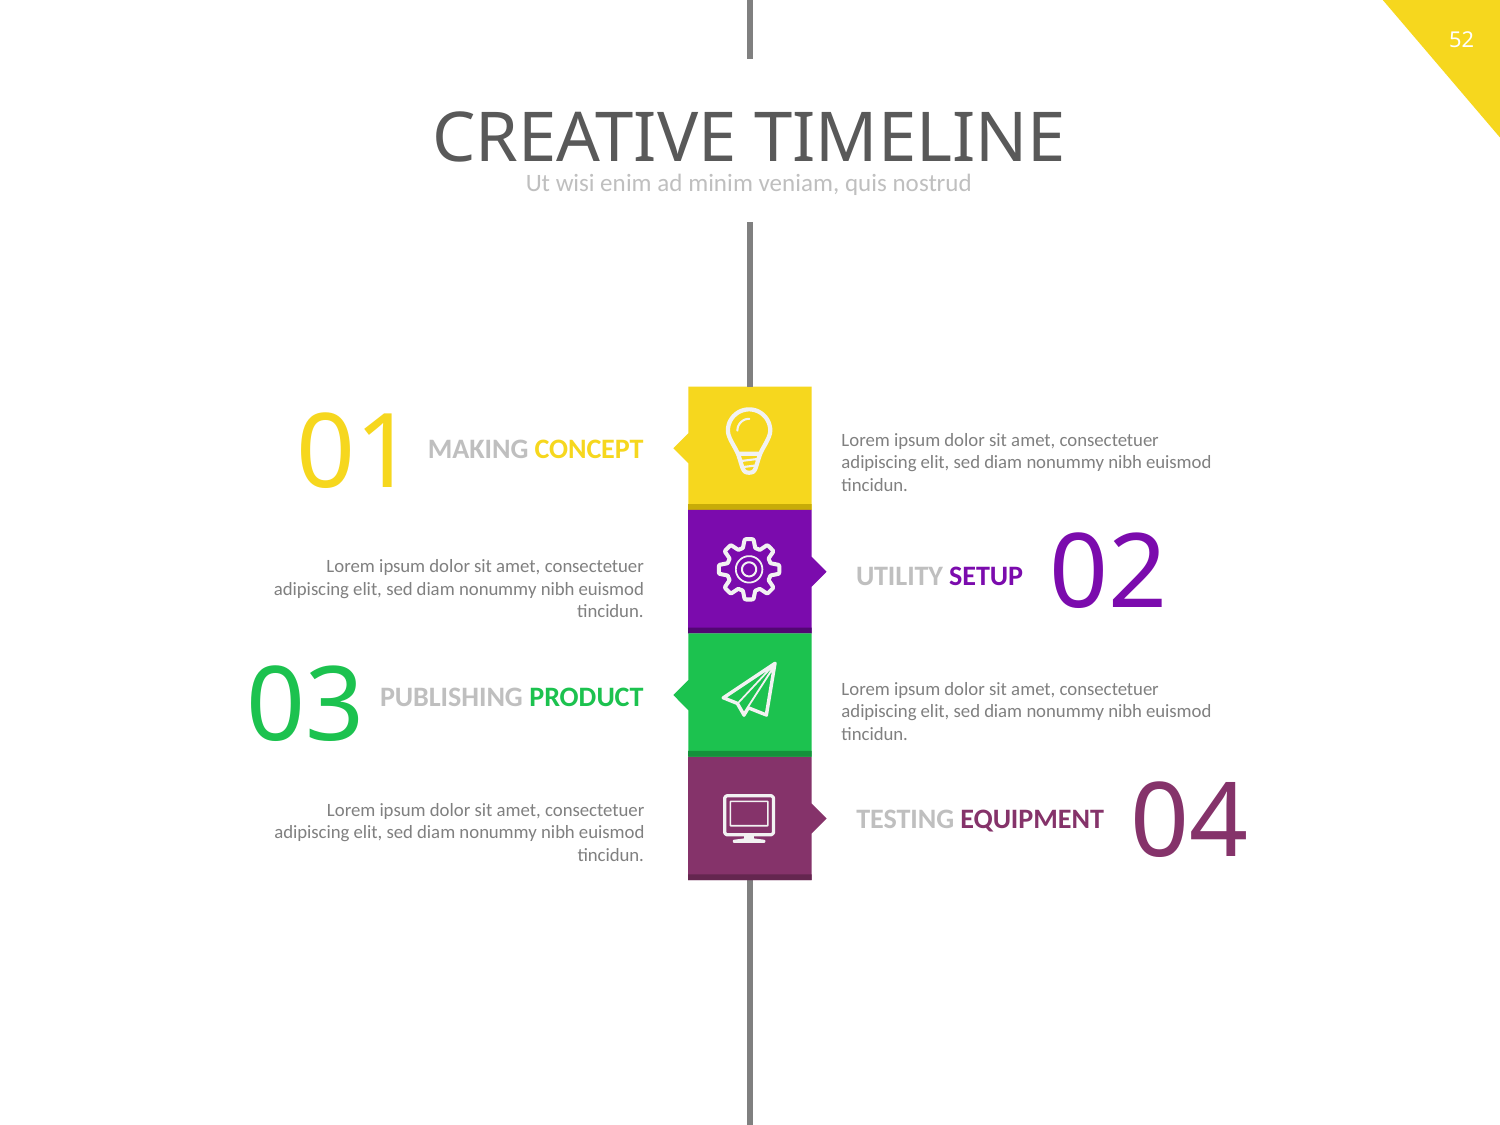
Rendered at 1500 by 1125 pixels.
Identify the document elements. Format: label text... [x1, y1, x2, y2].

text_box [725, 407, 773, 475]
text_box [722, 794, 776, 843]
list Ut wisi enim ad minim veniam, quis nostrud [209, 163, 1290, 204]
text_box PUBLISHING PRODUCT [380, 671, 659, 720]
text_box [716, 537, 782, 602]
text_box UTILITY SETUP [841, 549, 1020, 598]
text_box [673, 633, 812, 757]
text_box Lorem ipsum dolor sit amet, consectetuer adipiscing elit, sed diam nonummy nibh euismod tincidun. [234, 546, 659, 629]
text_box TESTING EQUIPMENT [841, 793, 1101, 842]
text_box MAKING CONCEPT [430, 422, 659, 471]
text_box 03 [218, 629, 380, 769]
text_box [688, 756, 827, 881]
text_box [688, 509, 827, 634]
title CREATIVE TIMELINE [84, 95, 1414, 205]
text_box 01 [267, 377, 430, 516]
text_box Lorem ipsum dolor sit amet, consectetuer adipiscing elit, sed diam nonummy nibh euismod tincidun. [826, 420, 1251, 503]
text_box Lorem ipsum dolor sit amet, consectetuer adipiscing elit, sed diam nonummy nibh euismod tincidun. [235, 790, 659, 873]
text_box 02 [1020, 496, 1183, 636]
text_box 04 [1101, 745, 1264, 885]
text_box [673, 386, 812, 510]
text_box Lorem ipsum dolor sit amet, consectetuer adipiscing elit, sed diam nonummy nibh euismod tincidun. [826, 668, 1251, 752]
